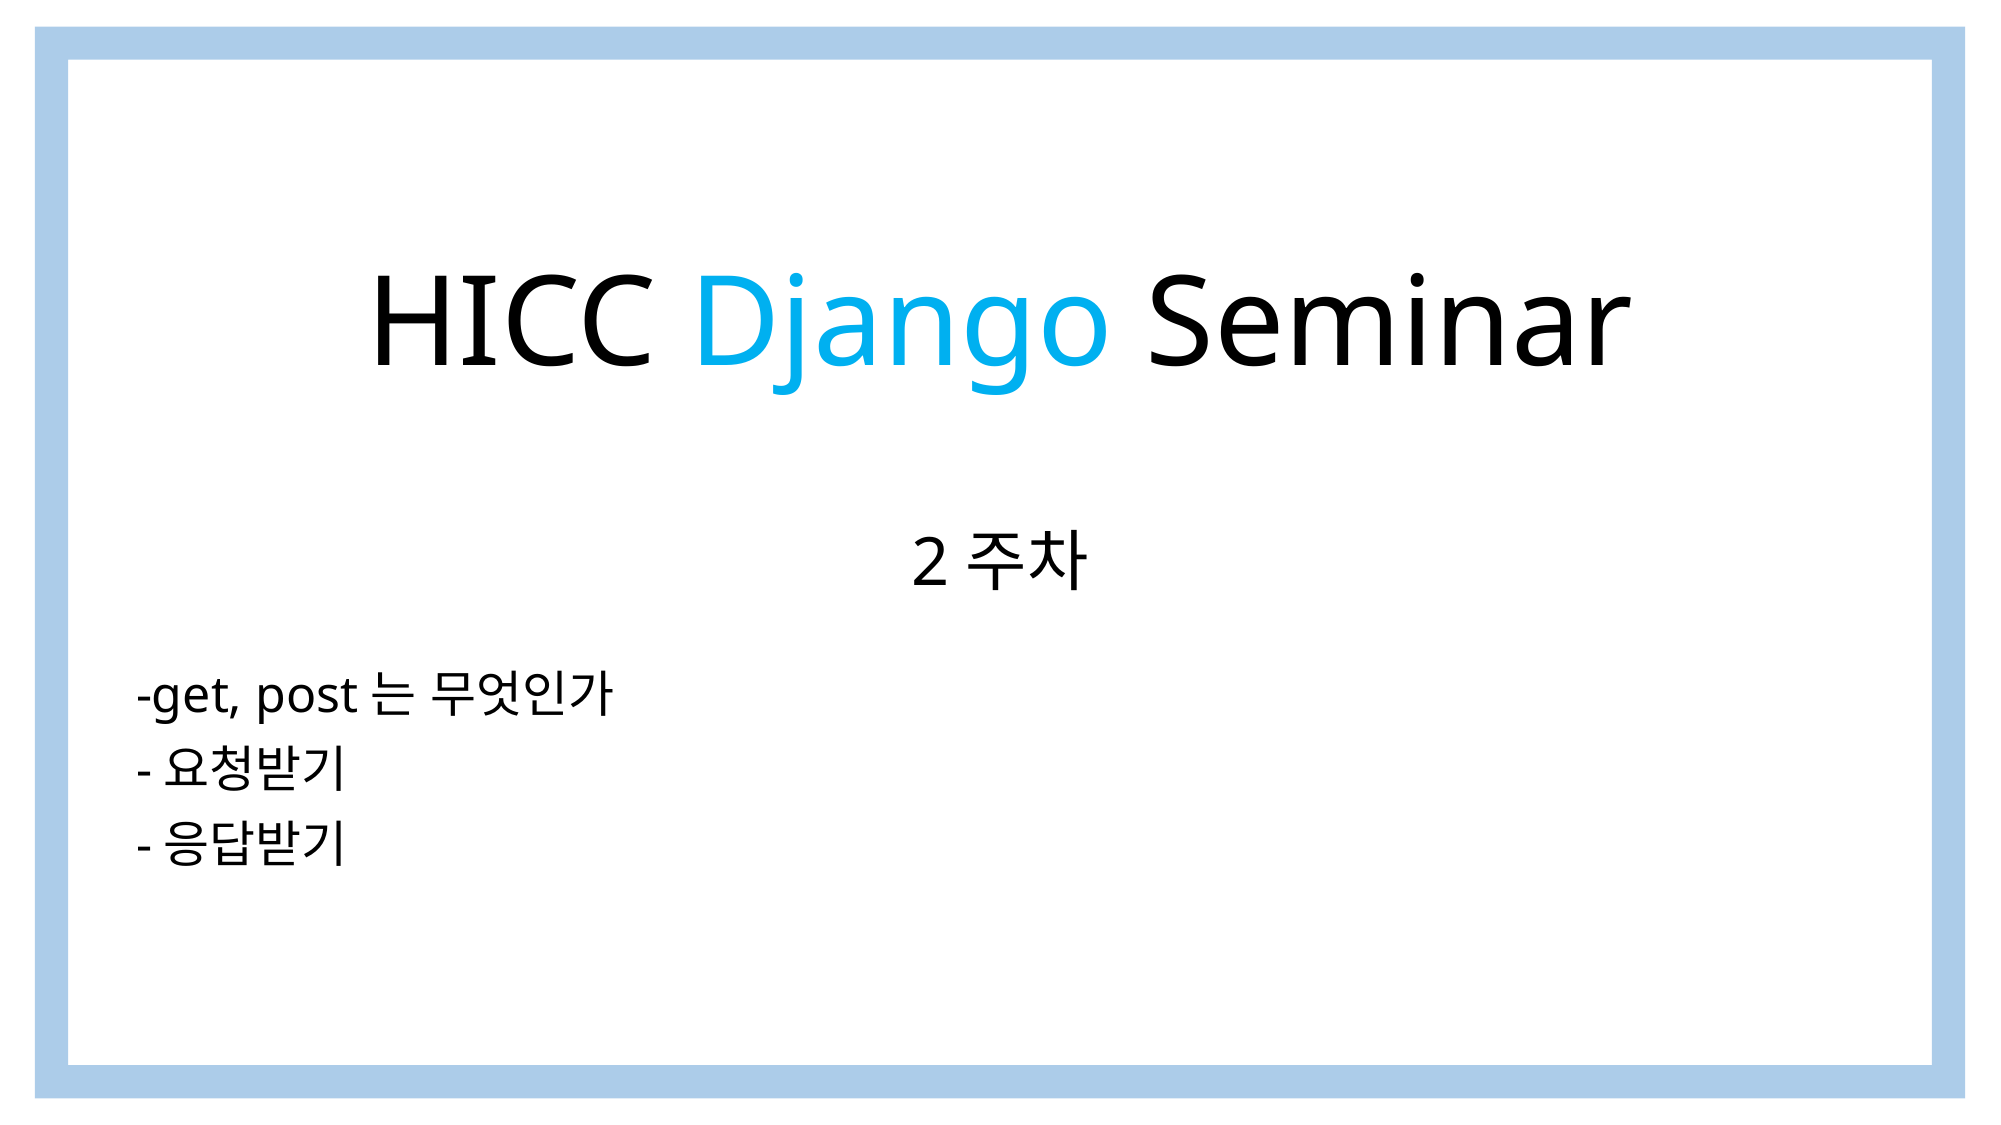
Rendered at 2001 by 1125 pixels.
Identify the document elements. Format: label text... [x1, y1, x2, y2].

subtitle -get, post는 무엇인가 -요청받기 -응답받기 [121, 661, 1491, 1018]
title HICC Django Seminar 2주차 [249, 195, 1750, 608]
